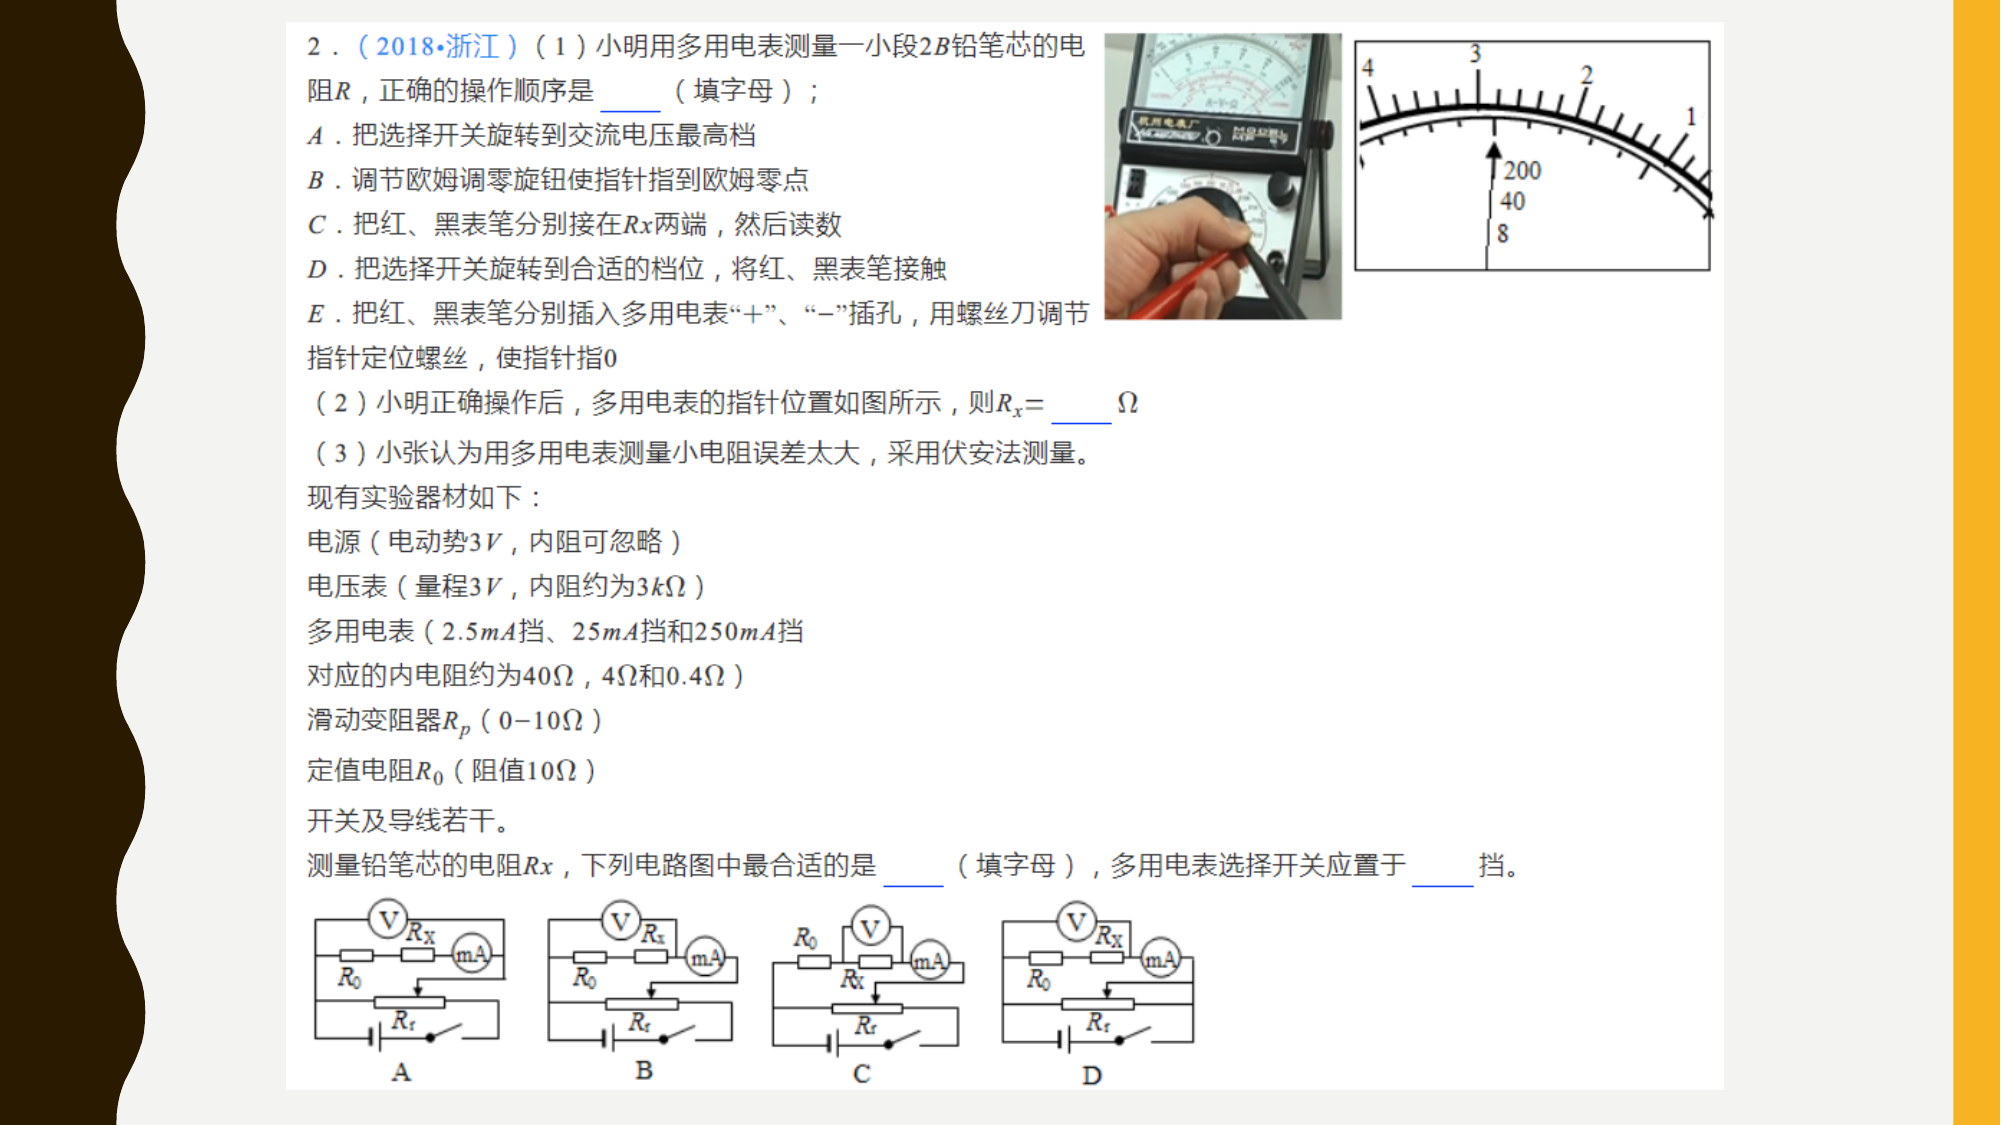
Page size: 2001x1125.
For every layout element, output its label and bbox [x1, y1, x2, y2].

picture [286, 22, 1724, 1090]
